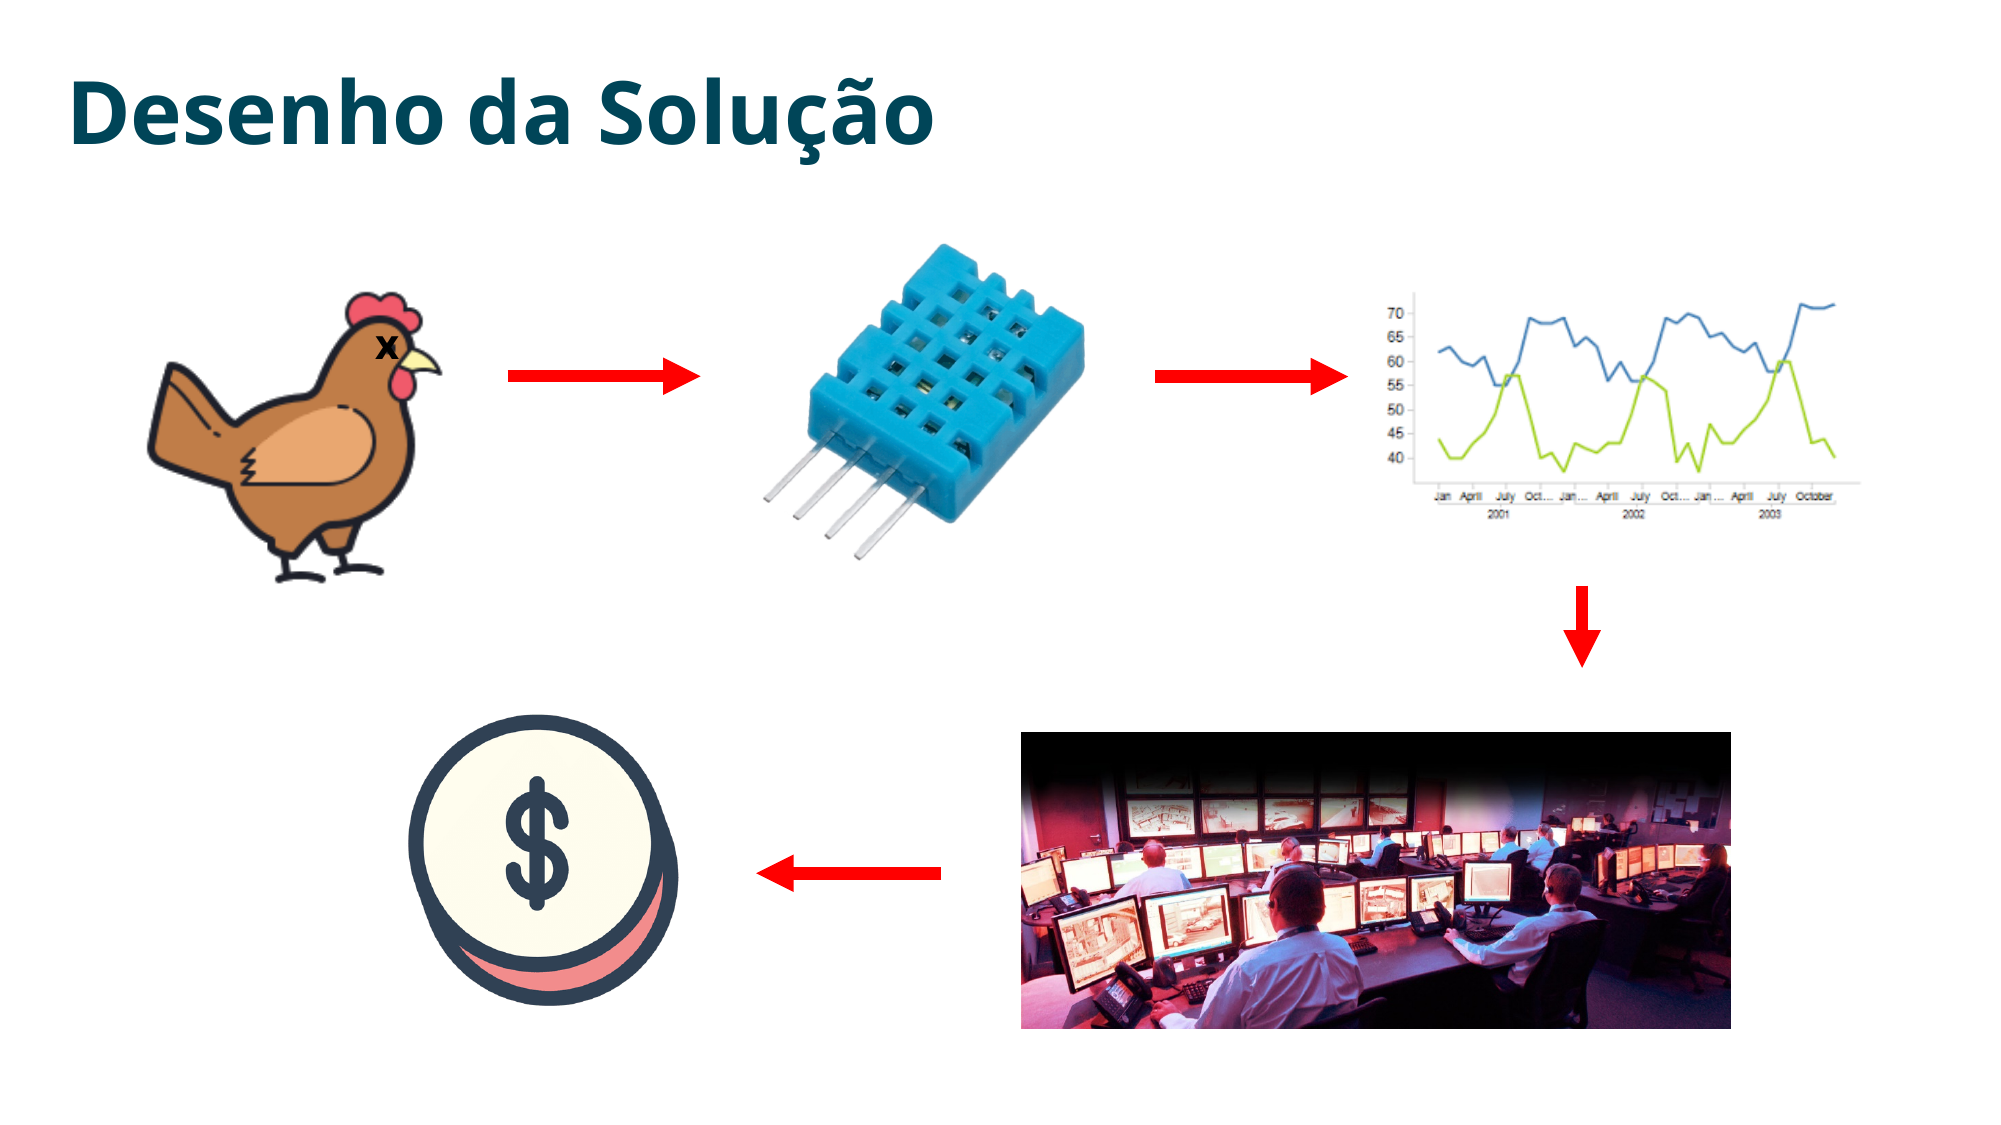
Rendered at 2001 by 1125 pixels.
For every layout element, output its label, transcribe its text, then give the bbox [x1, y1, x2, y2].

picture [384, 701, 702, 1019]
picture [1020, 732, 1731, 1029]
text_box Desenho da Solução [51, 49, 1065, 170]
picture [105, 246, 493, 634]
picture [754, 231, 1093, 570]
picture [1375, 272, 1865, 524]
